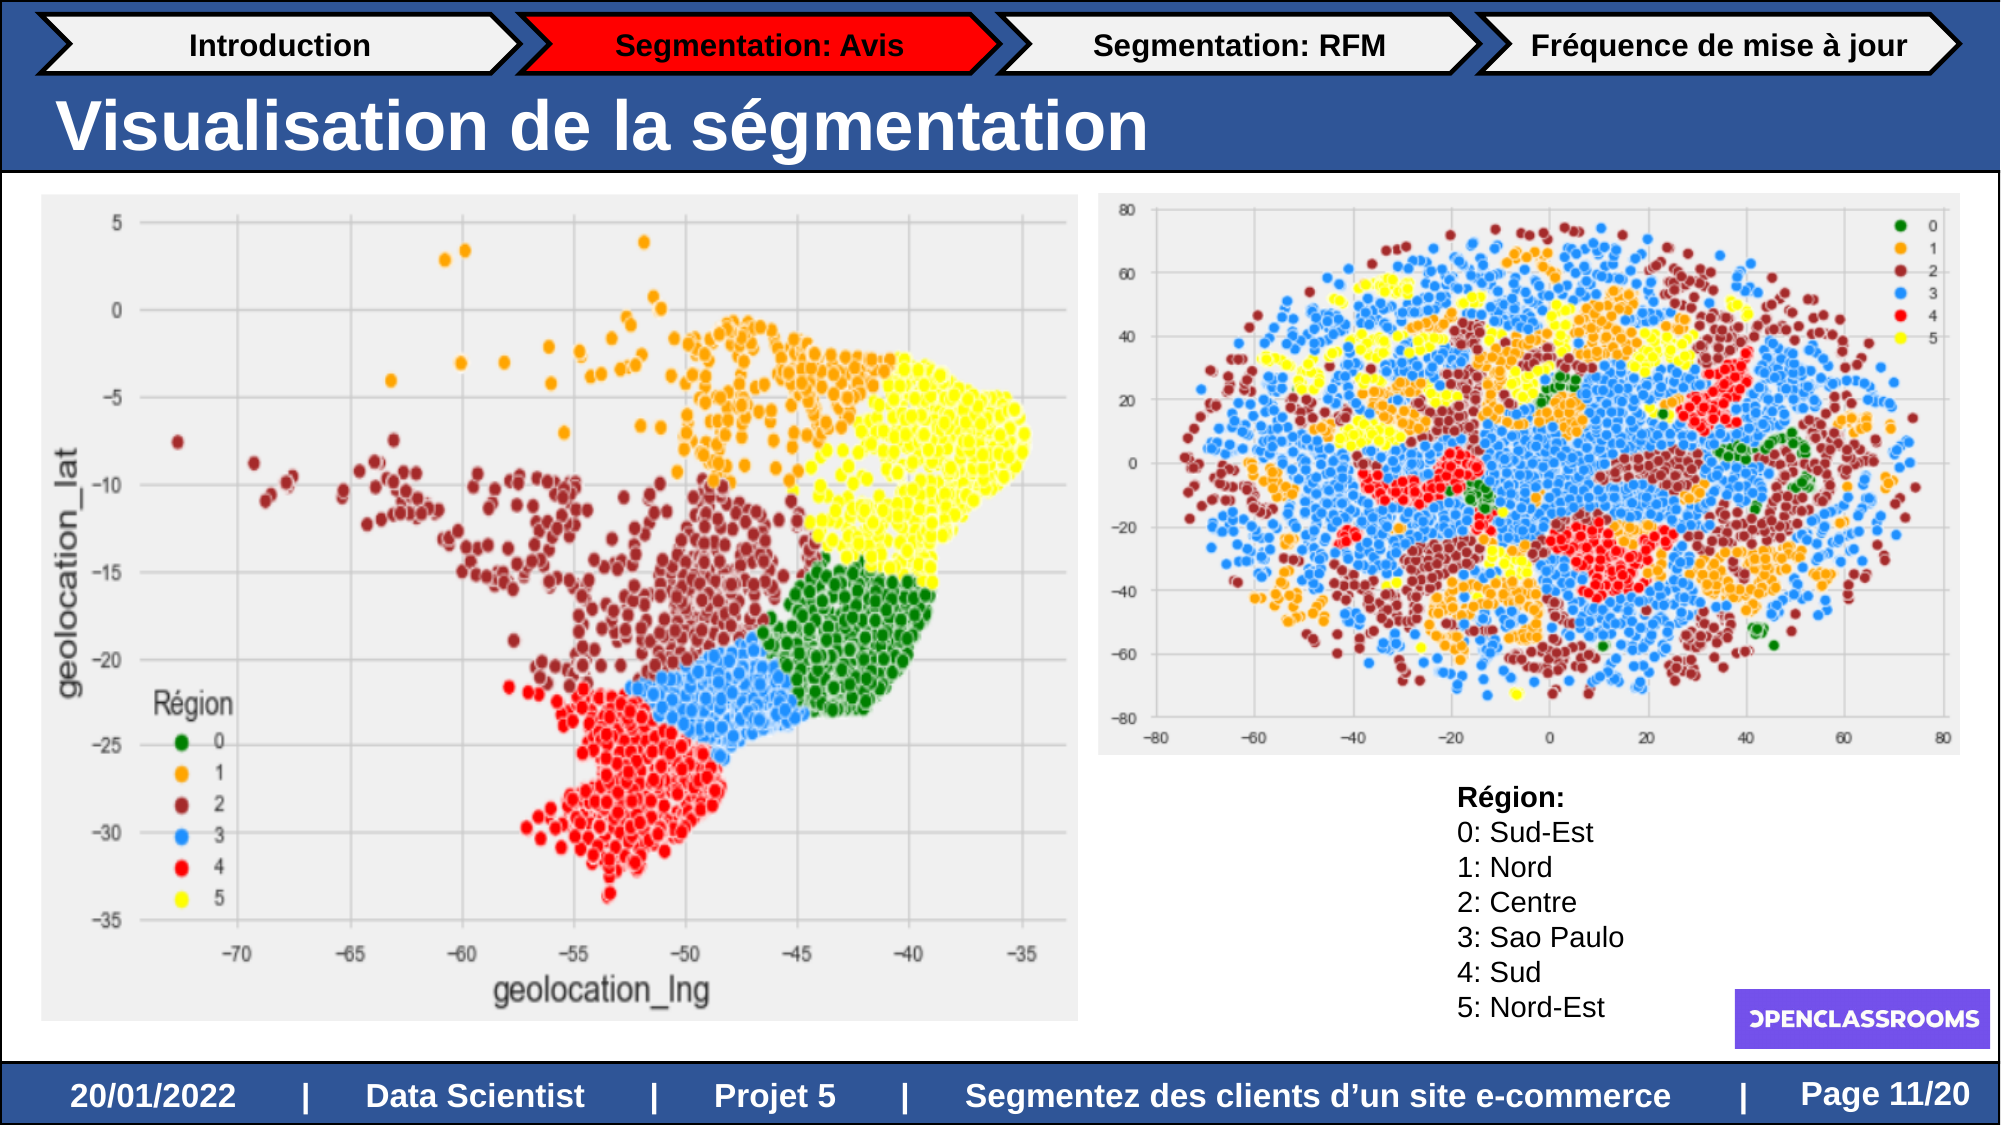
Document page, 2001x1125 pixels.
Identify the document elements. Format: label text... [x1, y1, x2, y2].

picture [40, 193, 1078, 1021]
title Visualisation de la ségmentation [40, 74, 1766, 194]
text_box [40, 14, 1960, 74]
text_box Région: 0: Sud-Est 1: Nord 2: Centre 3: Sao Paulo 4: Sud 5: Nord-Est [1442, 770, 1998, 1021]
picture [1734, 1021, 1991, 1049]
text_box Page 11/20 [1739, 1065, 2000, 1125]
picture [1097, 193, 1960, 755]
